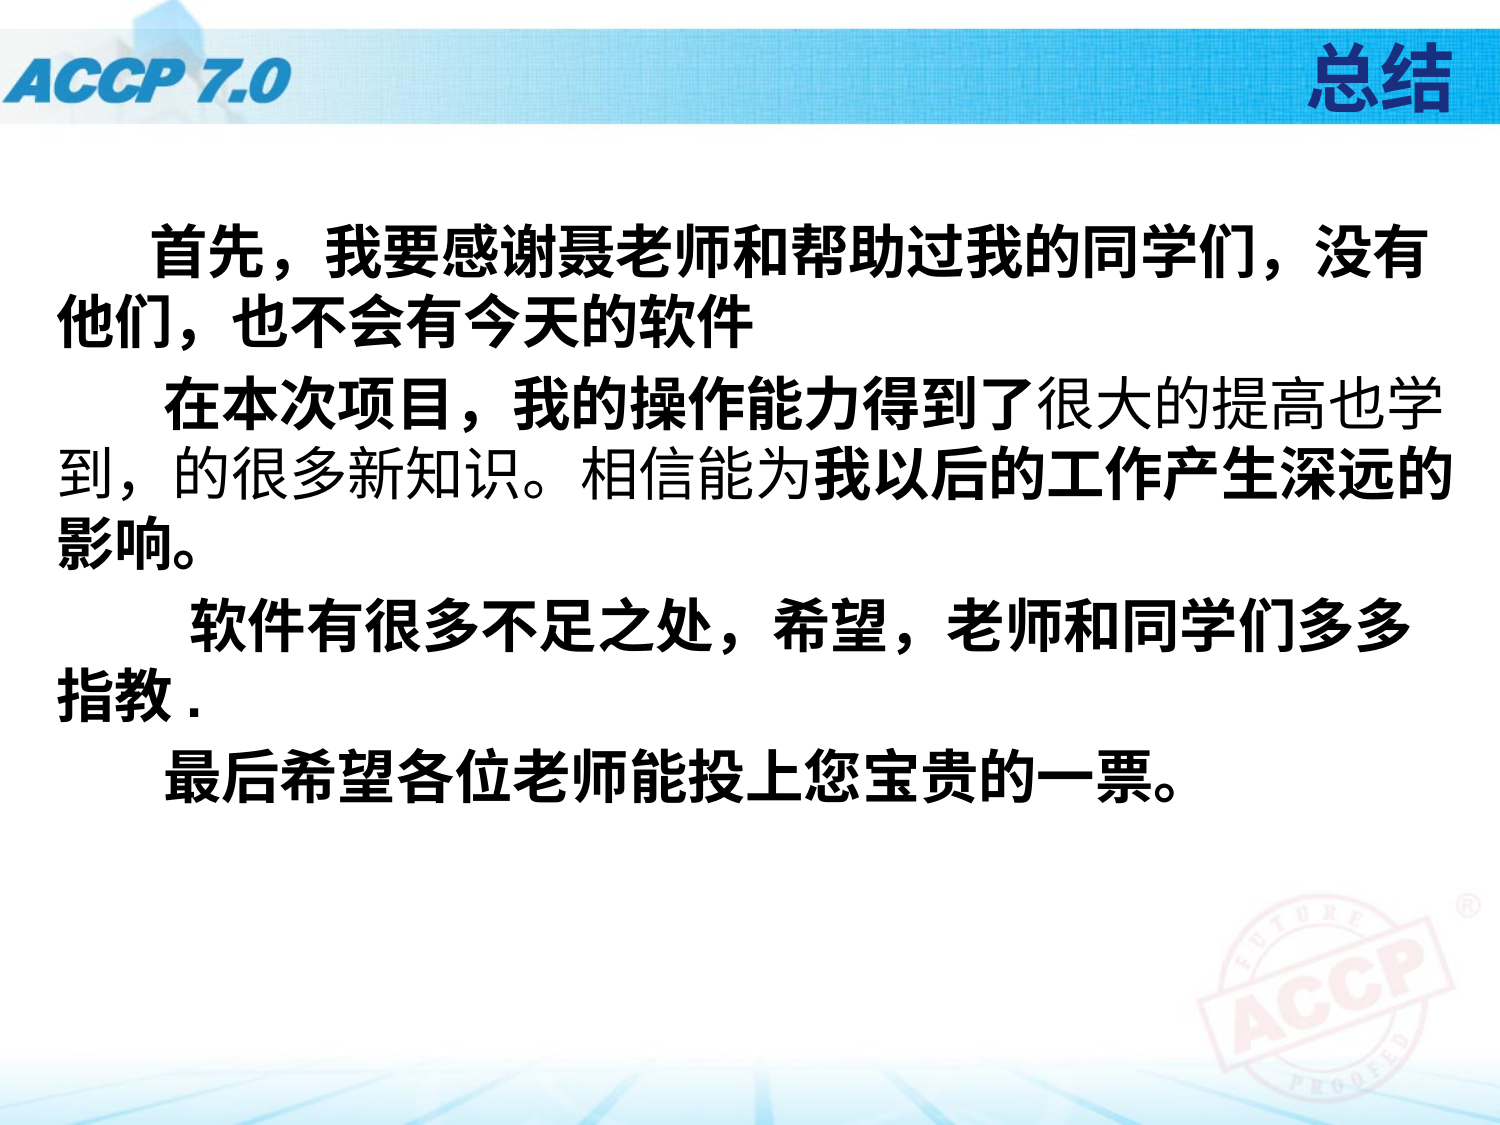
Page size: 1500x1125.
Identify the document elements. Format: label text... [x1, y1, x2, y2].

list 首先，我要感谢聂老师和帮助过我的同学们，没有他们，也不会有今天的软件 在本次项目，我的操作能力得到了很大的提高也学到，的很多新知识。相信能为我以后的工作产生深远的影响。 软件有很多不足之处，希望，老师和同学们多多指教. 最后希望各位老师能投上您宝贵的一票。 [41, 207, 1483, 943]
picture [0, 0, 1500, 1125]
title 总结 [120, 2, 1471, 151]
